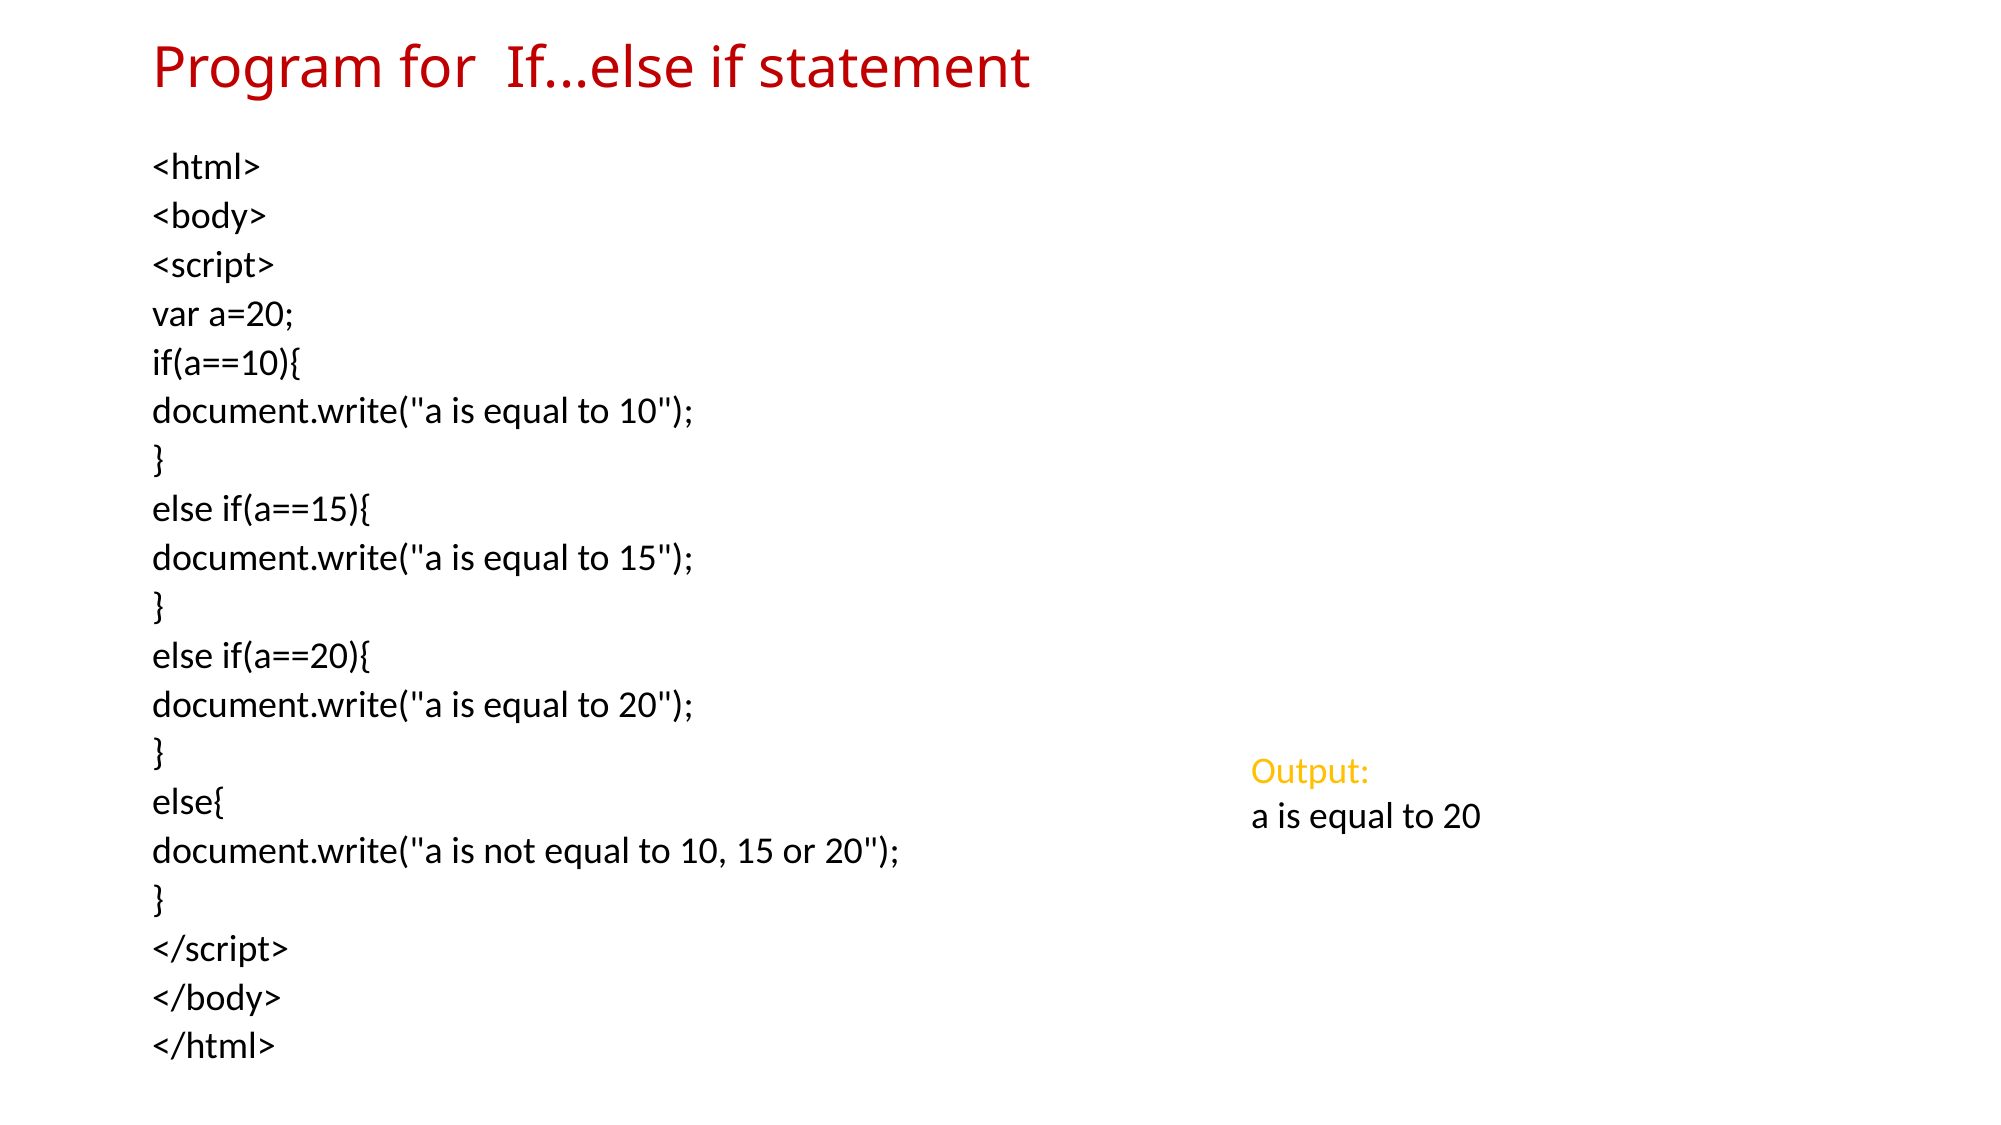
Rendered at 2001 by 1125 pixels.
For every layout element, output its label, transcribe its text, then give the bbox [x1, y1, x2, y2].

text_box Output: a is equal to 20 [1236, 739, 1797, 889]
text_box <html> <body> <script> var a=20; if(a==10){ document.write("a is equal to 10"); } else if(a==15){ document.write("a is equal to 15"); } else if(a==20){ document.write("a is equal to 20"); } else{ document.write("a is not equal to 10, 15 or 20"); } </script> </body> </html> [137, 139, 1863, 1097]
text_box Program for If...else if statement [137, 30, 1863, 107]
